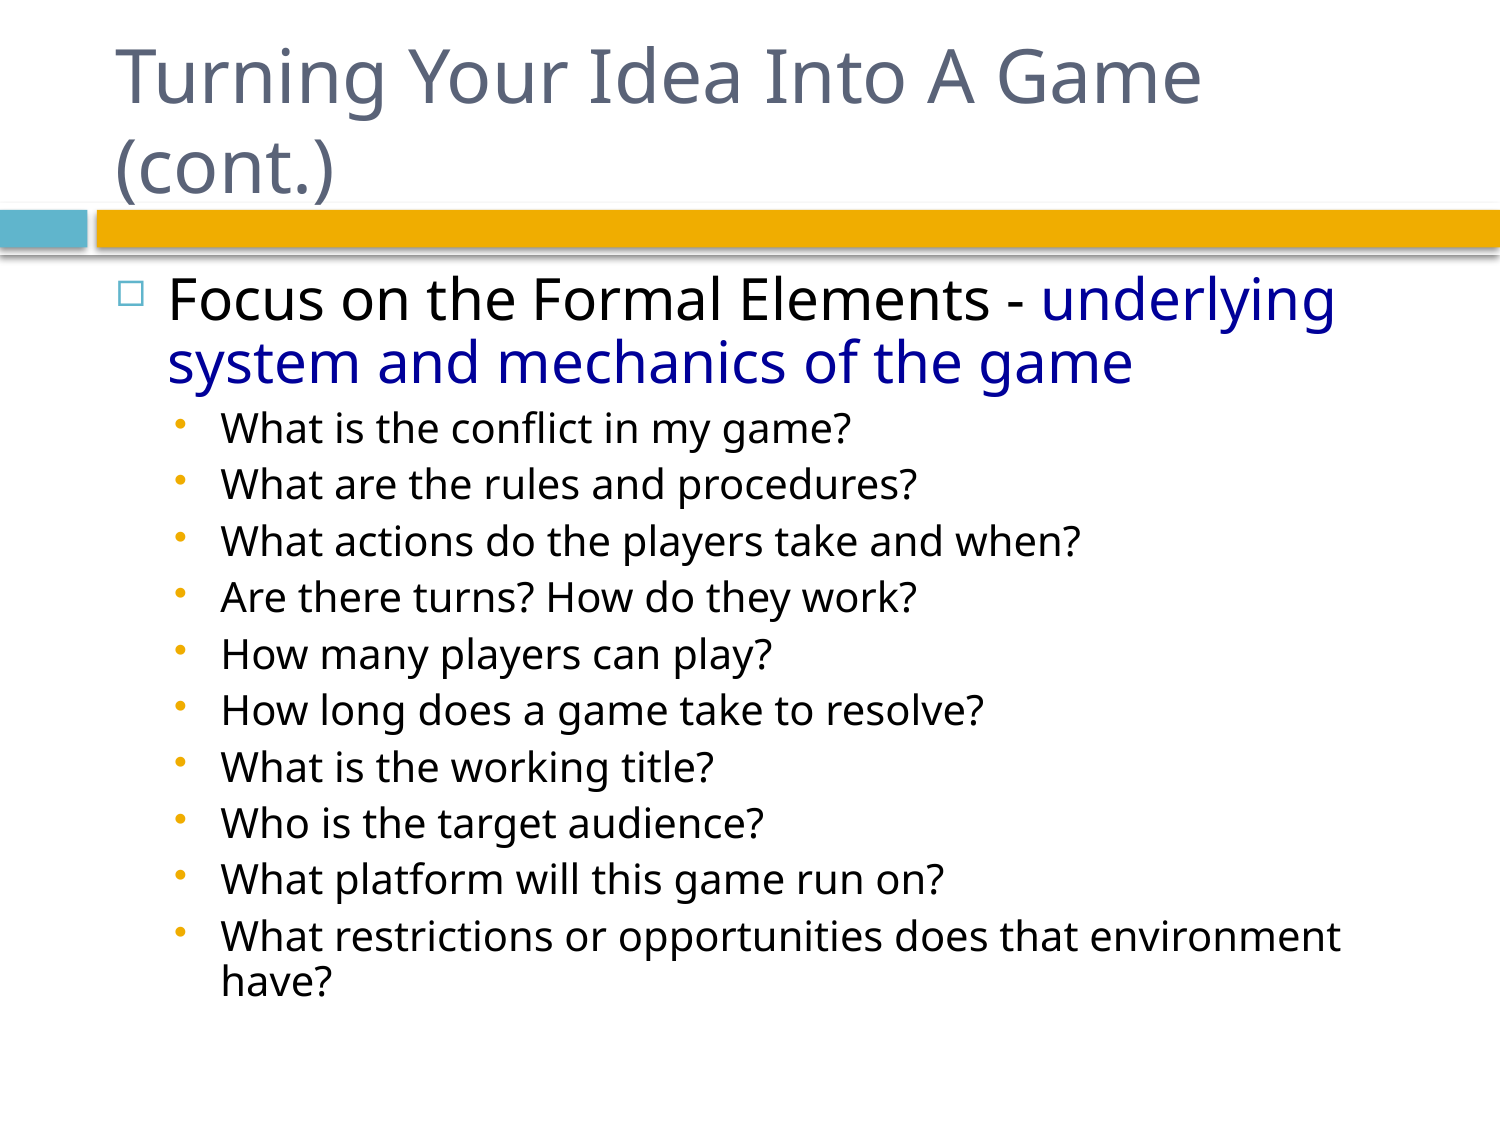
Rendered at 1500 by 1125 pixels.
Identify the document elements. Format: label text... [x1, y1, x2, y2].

list Focus on the Formal Elements - underlying system and mechanics of the game What is the conflict in my game? What are the rules and procedures? What actions do the players take and when? Are there turns? How do they work? How many players can play? How long does a game take to resolve? What is the working title? Who is the target audience? What platform will this game run on? What restrictions or opportunities does that environment have? [100, 262, 1438, 1000]
title Turning Your Idea Into A Game (cont.) [100, 37, 1438, 200]
